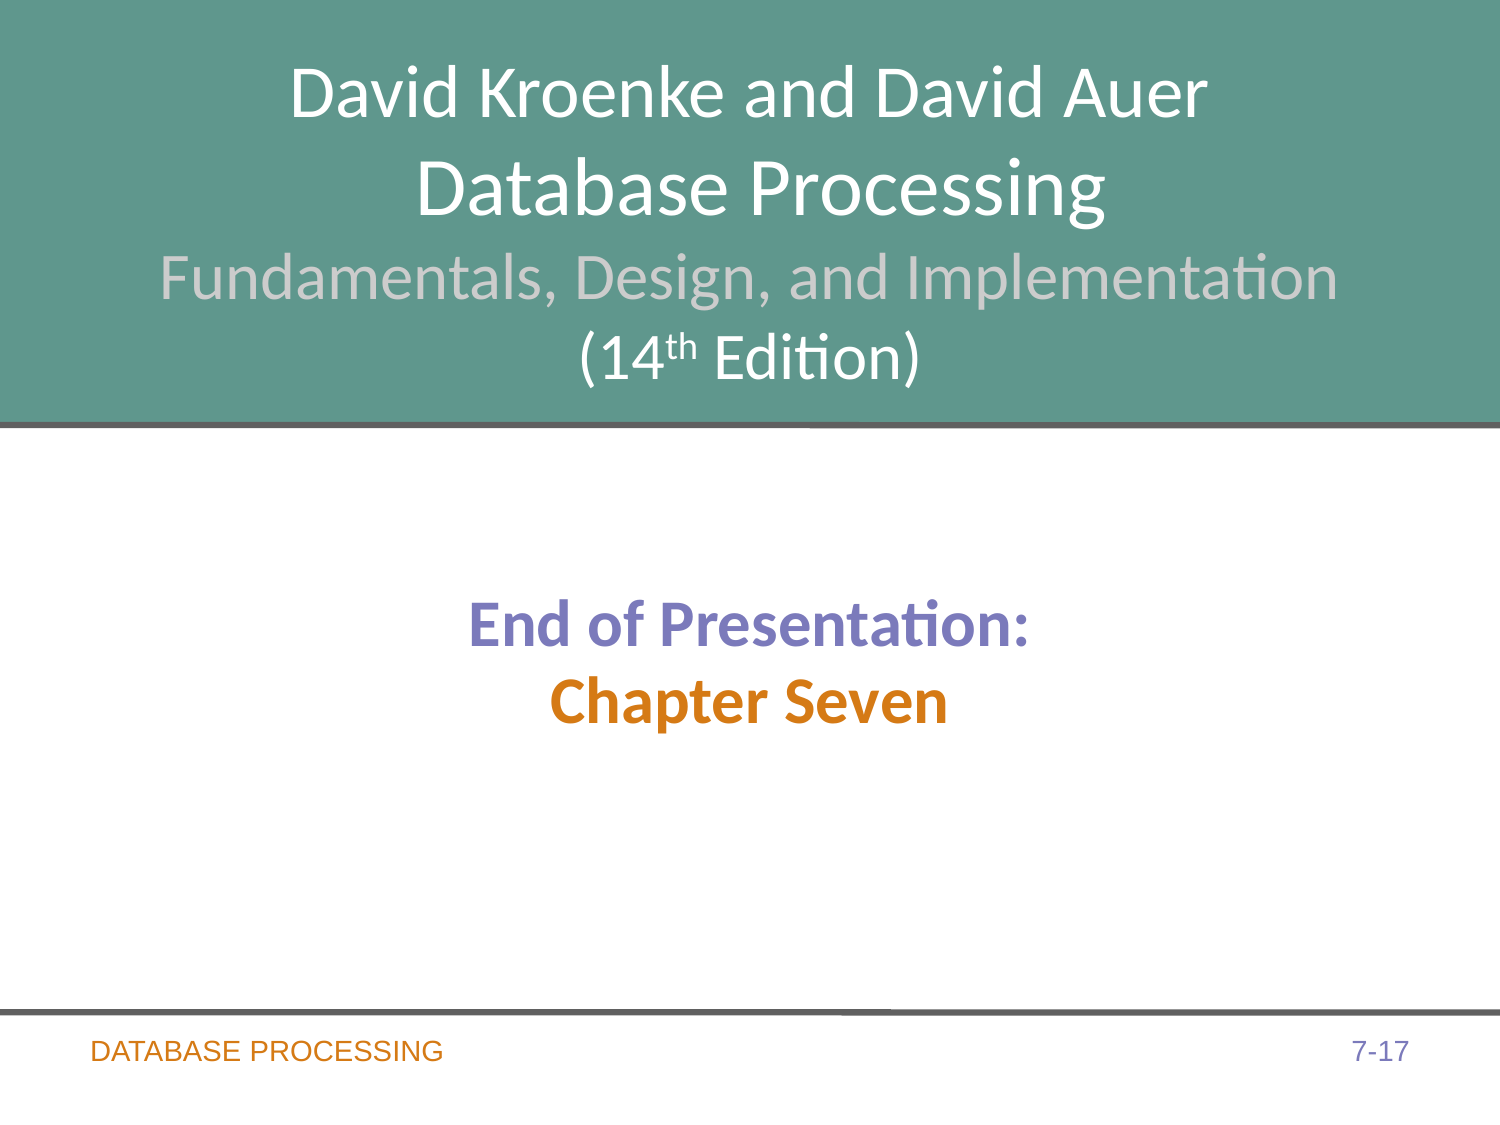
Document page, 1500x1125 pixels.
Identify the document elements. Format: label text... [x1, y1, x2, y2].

title David Kroenke and David Auer Database Processing Fundamentals, Design, and Implementation (14th Edition) [0, 0, 1500, 422]
list End of Presentation: Chapter Seven [74, 587, 1426, 751]
footer DATABASE PROCESSING [74, 1024, 963, 1104]
slide_number 7-17 [1074, 1024, 1426, 1103]
